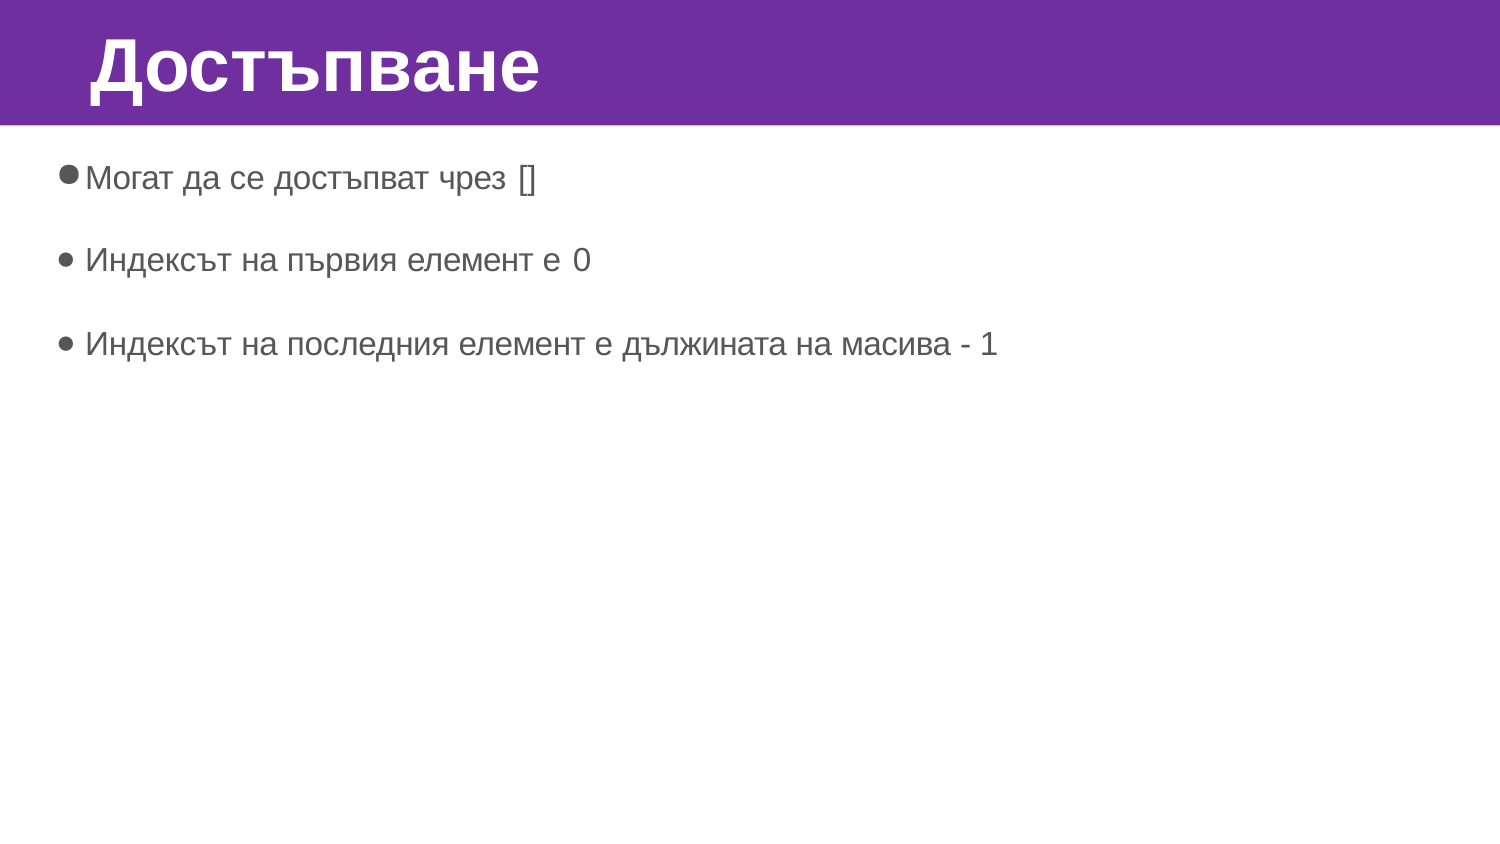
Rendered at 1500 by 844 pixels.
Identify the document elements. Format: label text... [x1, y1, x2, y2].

text_box [0, 0, 1500, 126]
text_box Могат да се достъпват чрез [] Индексът на първия елемент е 0 Индексът на последния елемент е дължината на масива - 1 [53, 154, 1019, 363]
title Достъпване [87, 13, 545, 157]
